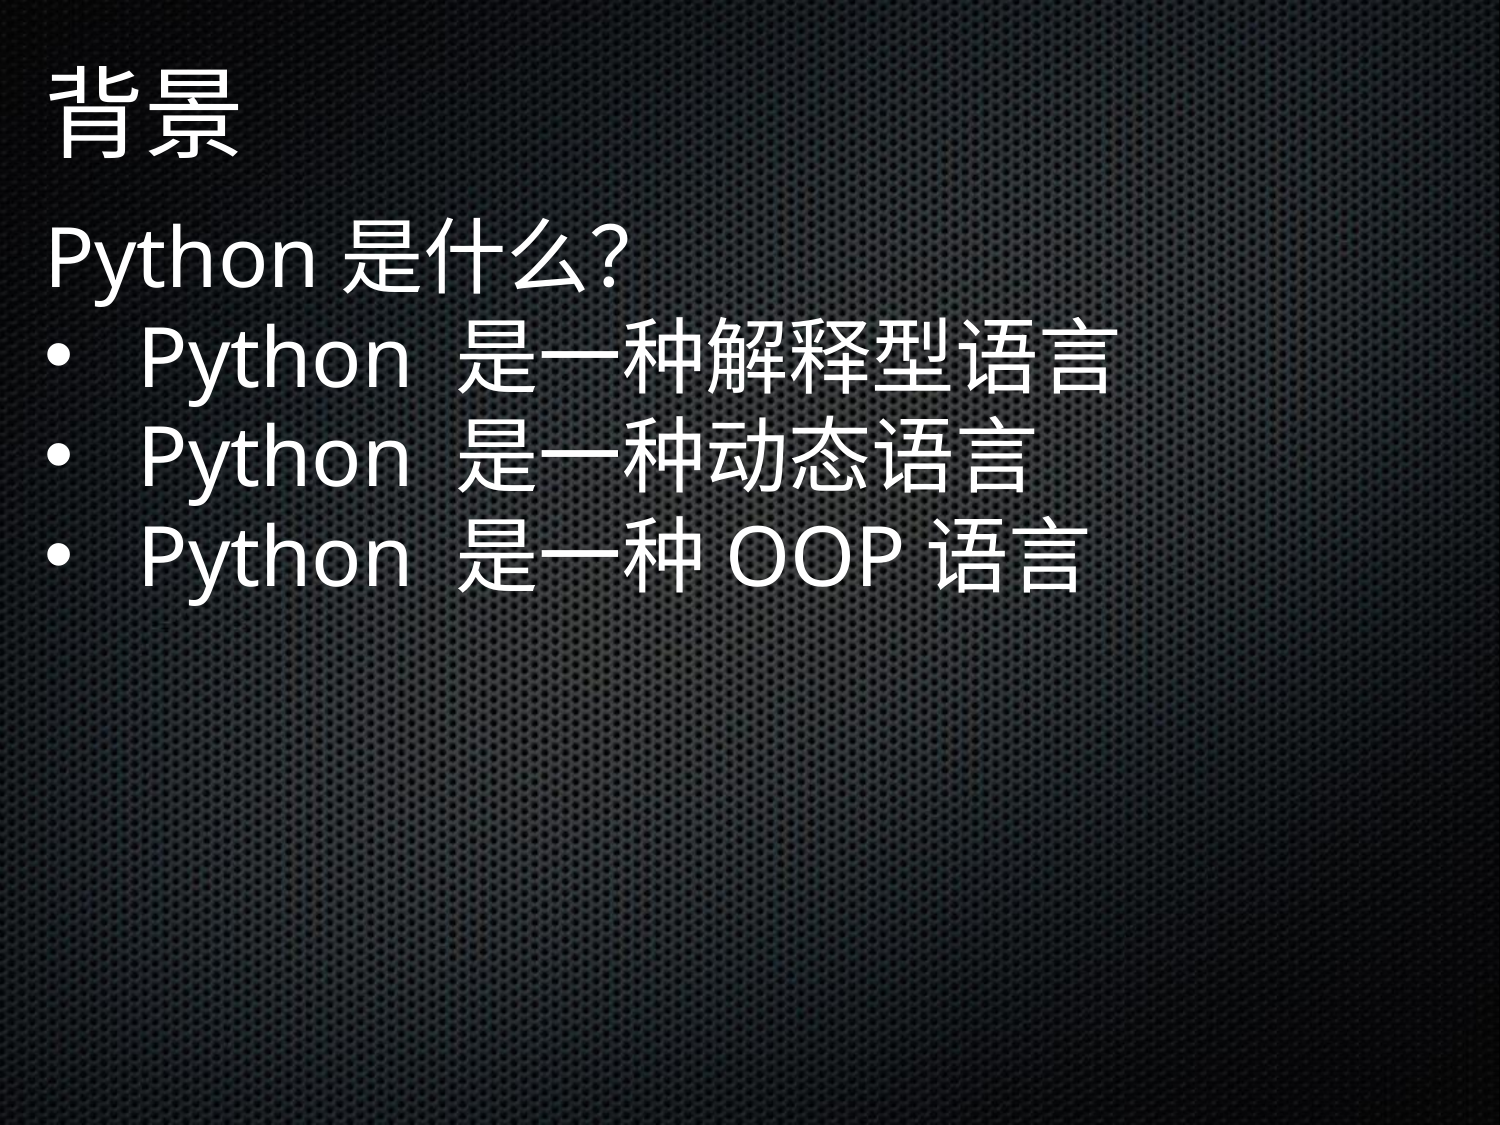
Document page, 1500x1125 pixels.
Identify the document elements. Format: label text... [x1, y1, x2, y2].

text_box 背景 [29, 42, 1164, 178]
picture [0, 0, 1500, 1125]
text_box Python是什么？ Python 是一种解释型语言 Python 是一种动态语言 Python 是一种OOP语言 [29, 196, 1436, 911]
